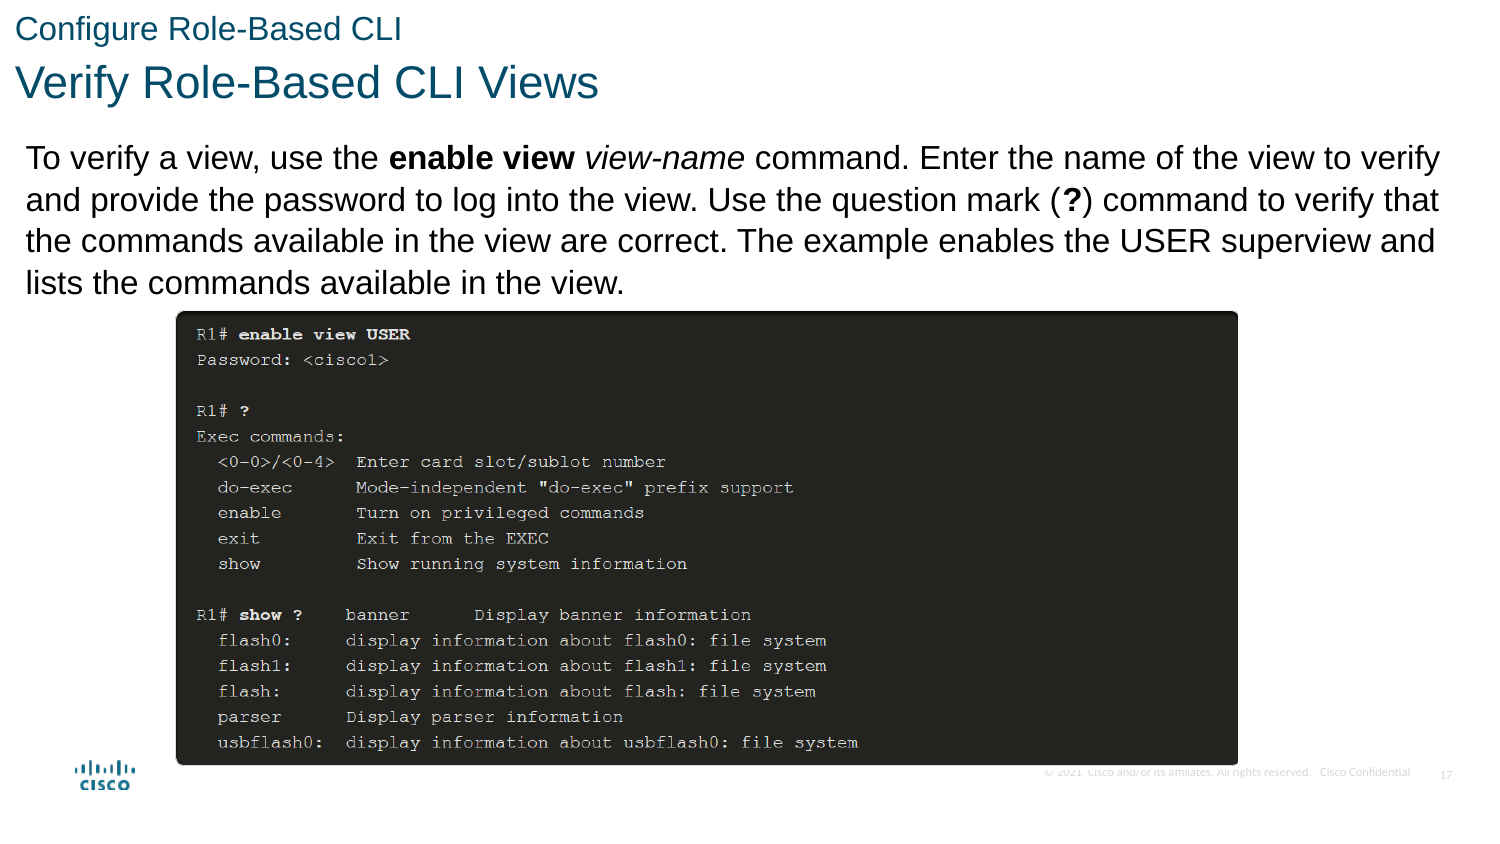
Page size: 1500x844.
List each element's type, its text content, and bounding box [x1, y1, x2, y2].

picture [166, 305, 1239, 770]
picture [75, 759, 135, 790]
slide_number <number> [1425, 759, 1500, 797]
list Verify Role-Based CLI Views [0, 45, 1500, 195]
list Configure Role-Based CLI [0, 0, 1500, 45]
text_box To verify a view, use the enable view view-name command. Enter the name of the view to verify and provide the password to log into the view. Use the question mark (?) command to verify that the commands available in the view are correct. The example enables the USER superview and lists the commands available in the view. [10, 126, 1481, 277]
